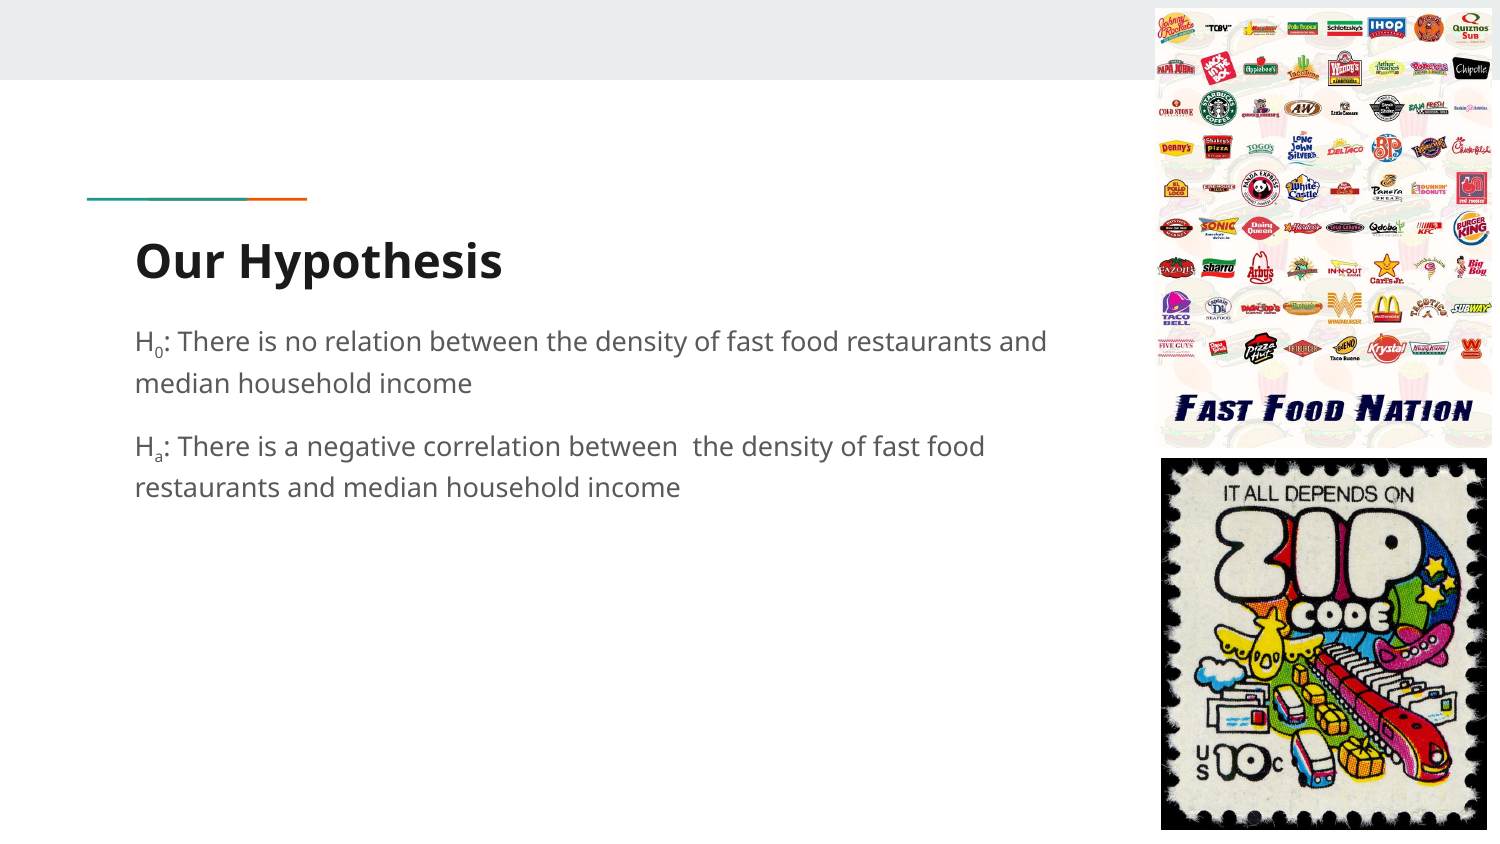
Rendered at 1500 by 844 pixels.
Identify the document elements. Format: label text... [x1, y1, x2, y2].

picture [1155, 8, 1493, 449]
list H0: There is no relation between the density of fast food restaurants and median household income Ha: There is a negative correlation between the density of fast food restaurants and median household income [119, 304, 1139, 793]
title Our Hypothesis [119, 216, 1150, 305]
picture [1161, 458, 1487, 830]
